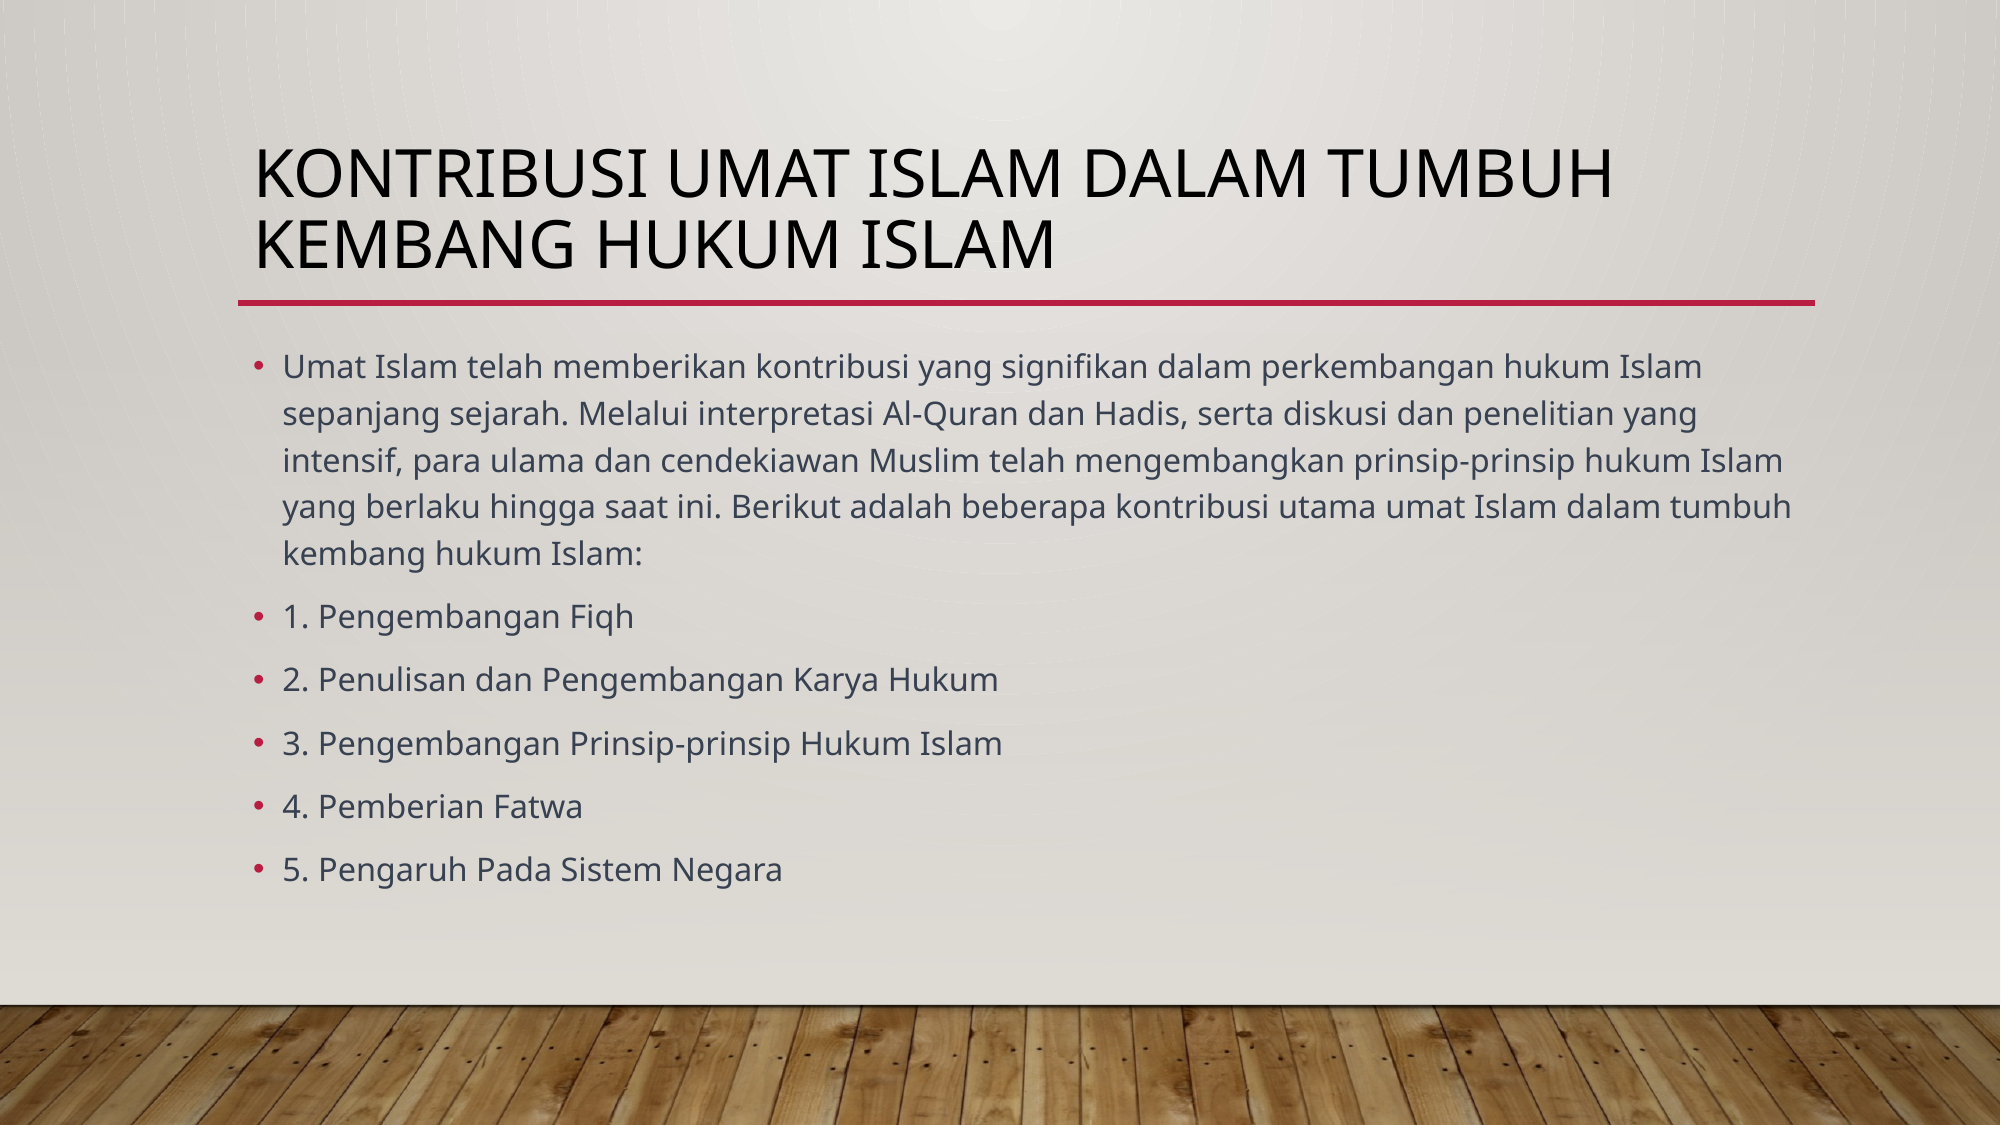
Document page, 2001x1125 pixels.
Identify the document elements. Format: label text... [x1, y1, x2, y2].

title Kontribusi umat islam dalam tumbuh kembang hukum islam [238, 131, 1814, 305]
list Umat Islam telah memberikan kontribusi yang signifikan dalam perkembangan hukum Islam sepanjang sejarah. Melalui interpretasi Al-Quran dan Hadis, serta diskusi dan penelitian yang intensif, para ulama dan cendekiawan Muslim telah mengembangkan prinsip-prinsip hukum Islam yang berlaku hingga saat ini. Berikut adalah beberapa kontribusi utama umat Islam dalam tumbuh kembang hukum Islam: 1. Pengembangan Fiqh 2. Penulisan dan Pengembangan Karya Hukum 3. Pengembangan Prinsip-prinsip Hukum Islam 4. Pemberian Fatwa 5. Pengaruh Pada Sistem Negara [238, 330, 1814, 897]
picture [0, 1005, 2000, 1125]
